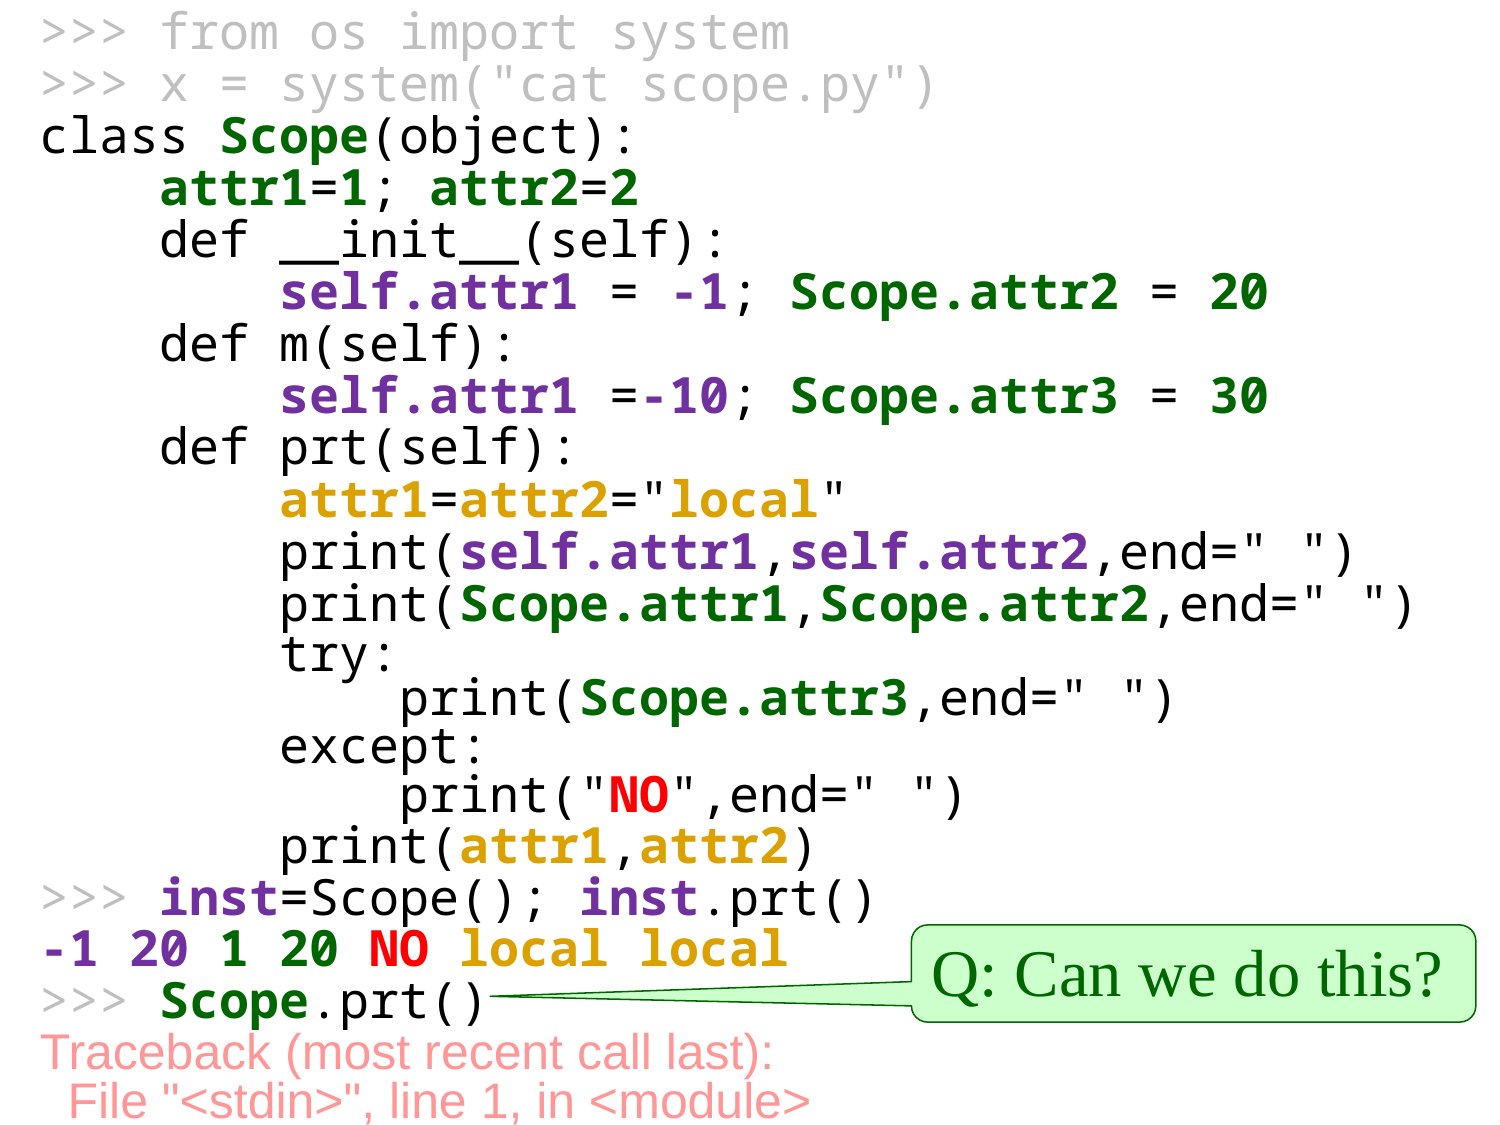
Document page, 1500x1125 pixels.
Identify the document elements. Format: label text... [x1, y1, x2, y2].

text_box >>> from os import system >>> x = system("cat scope.py") class Scope(object): attr1=1; attr2=2 def __init__(self): self.attr1 = -1; Scope.attr2 = 20 def m(self): self.attr1 =-10; Scope.attr3 = 30 def prt(self): attr1=attr2="local" print(self.attr1,self.attr2,end=" ") print(Scope.attr1,Scope.attr2,end=" ") try: print(Scope.attr3,end=" ") except: print("NO",end=" ") print(attr1,attr2) >>> inst=Scope(); inst.prt() -1 20 1 20 NO local local >>> Scope.prt() Traceback (most recent call last): File "<stdin>", line 1, in <module> [24, 0, 1500, 1125]
text_box Q: Can we do this? [490, 924, 1476, 1023]
